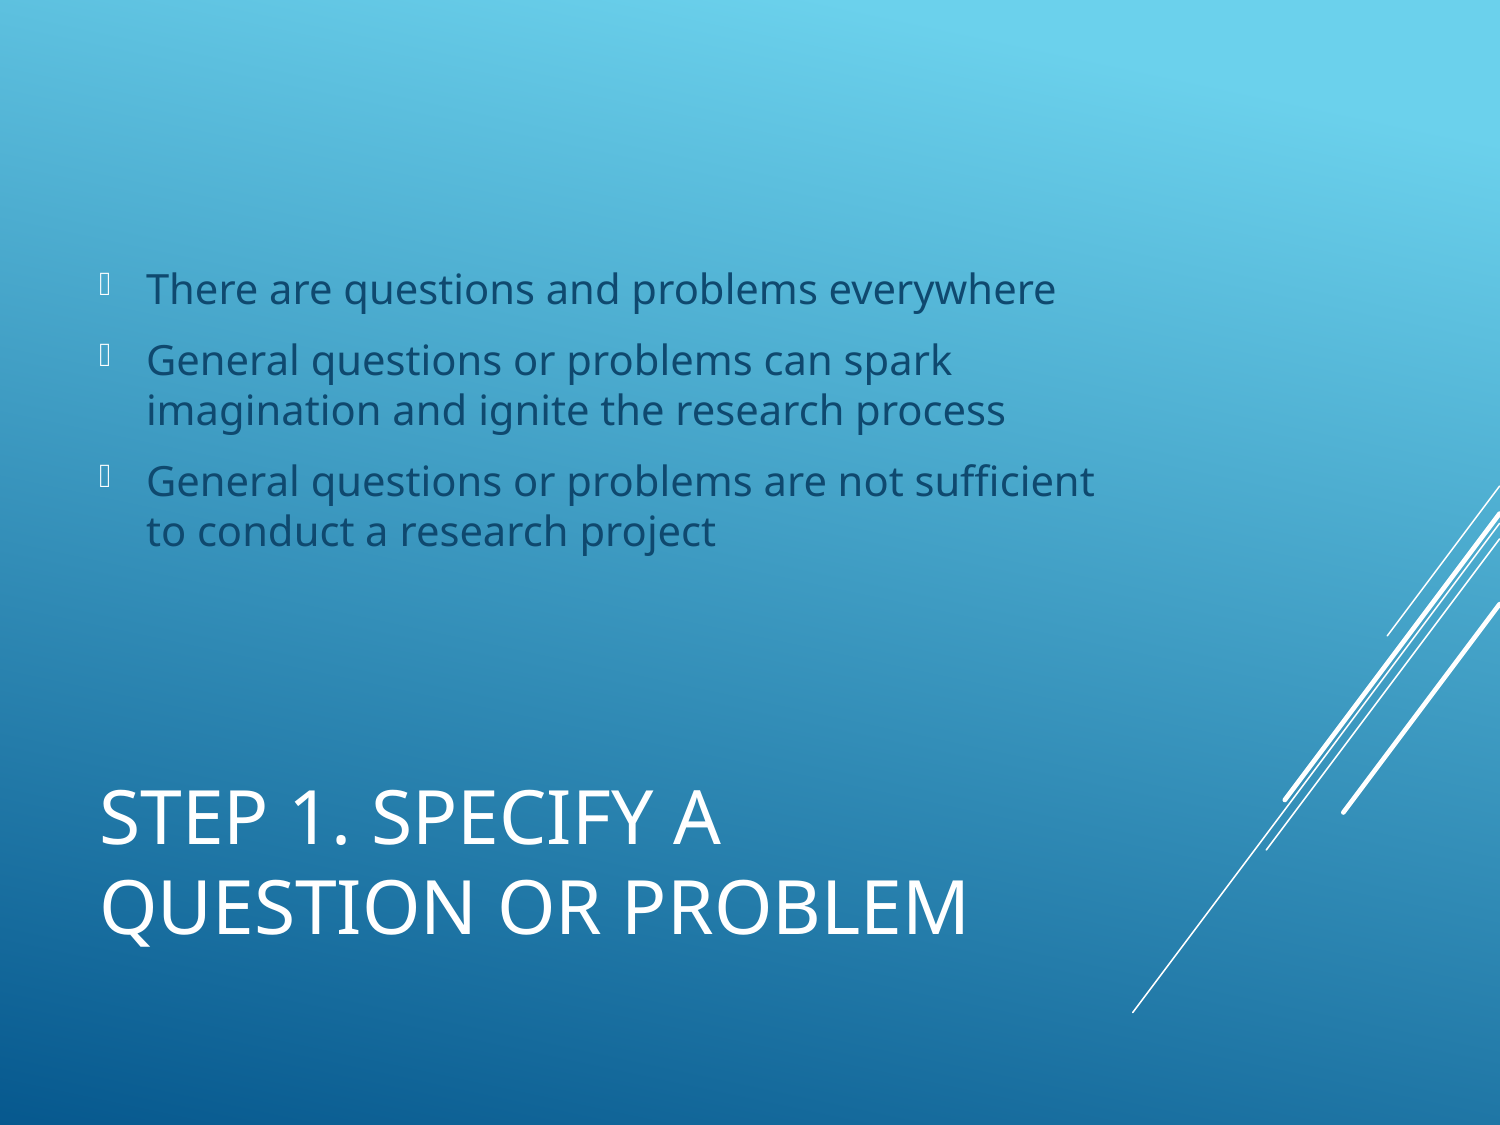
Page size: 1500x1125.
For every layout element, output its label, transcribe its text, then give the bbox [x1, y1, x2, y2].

title Step 1. Specify a question or Problem [84, 736, 1135, 984]
list There are questions and problems everywhere General questions or problems can spark imagination and ignite the research process General questions or problems are not sufficient to conduct a research project [84, 112, 1135, 706]
